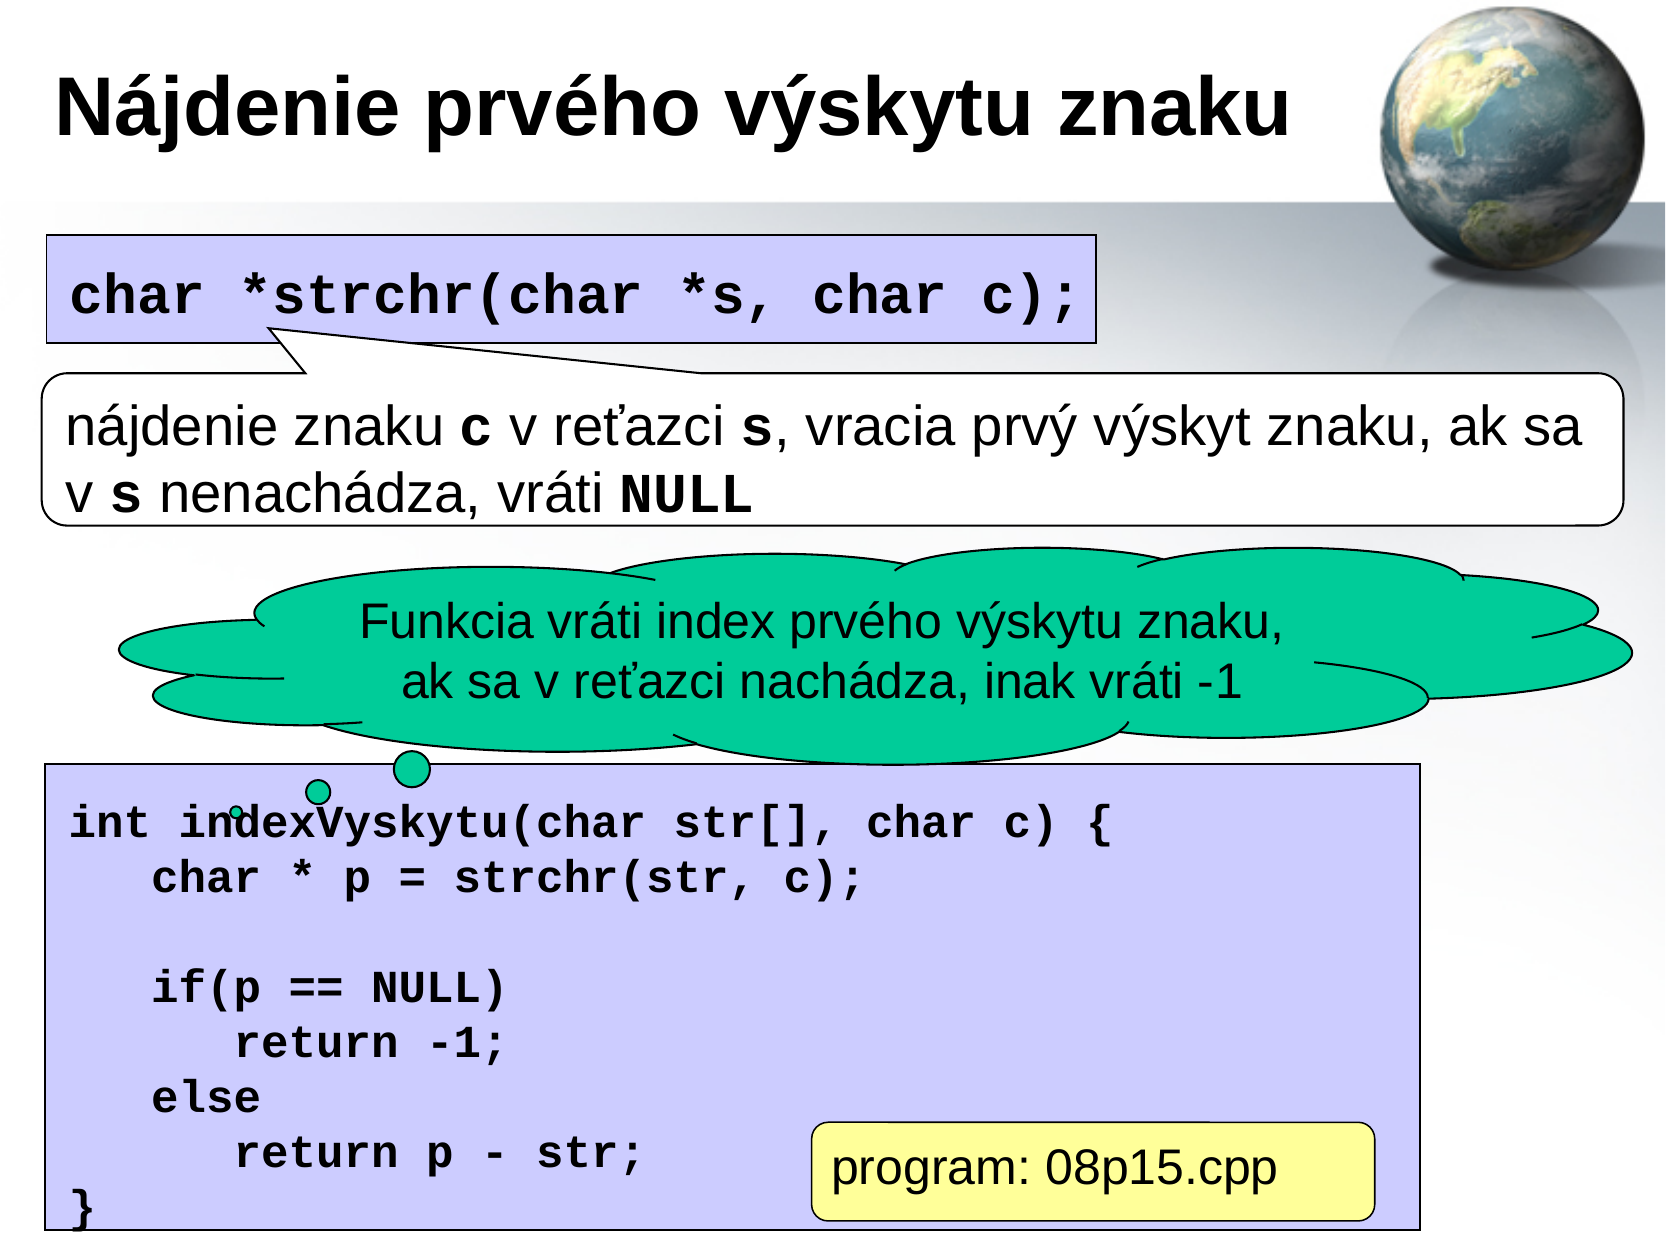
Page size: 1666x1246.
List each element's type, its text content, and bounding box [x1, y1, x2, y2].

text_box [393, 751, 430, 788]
picture [0, 0, 1666, 1246]
text_box program: 08p15.cpp [811, 1122, 1375, 1221]
text_box [45, 763, 399, 1230]
text_box Funkcia vráti index prvého výskytu znaku, ak sa v reťazci nachádza, inak vráti -1 [118, 547, 1633, 765]
text_box [46, 234, 1097, 344]
text_box [425, 763, 1420, 1230]
text_box int indexVyskytu(char str[], char c) { char * p = strchr(str, c); if(p == NULL) return -1; else return p - str; } [52, 783, 1131, 1240]
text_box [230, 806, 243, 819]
title Nájdenie prvého výskytu znaku [37, 24, 1375, 179]
text_box char *strchr(char *s, char c); [53, 248, 1100, 333]
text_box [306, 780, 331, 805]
text_box nájdenie znaku c v reťazci s, vracia prvý výskyt znaku, ak sa v s nenachádza, vráti NULL [41, 328, 1624, 526]
